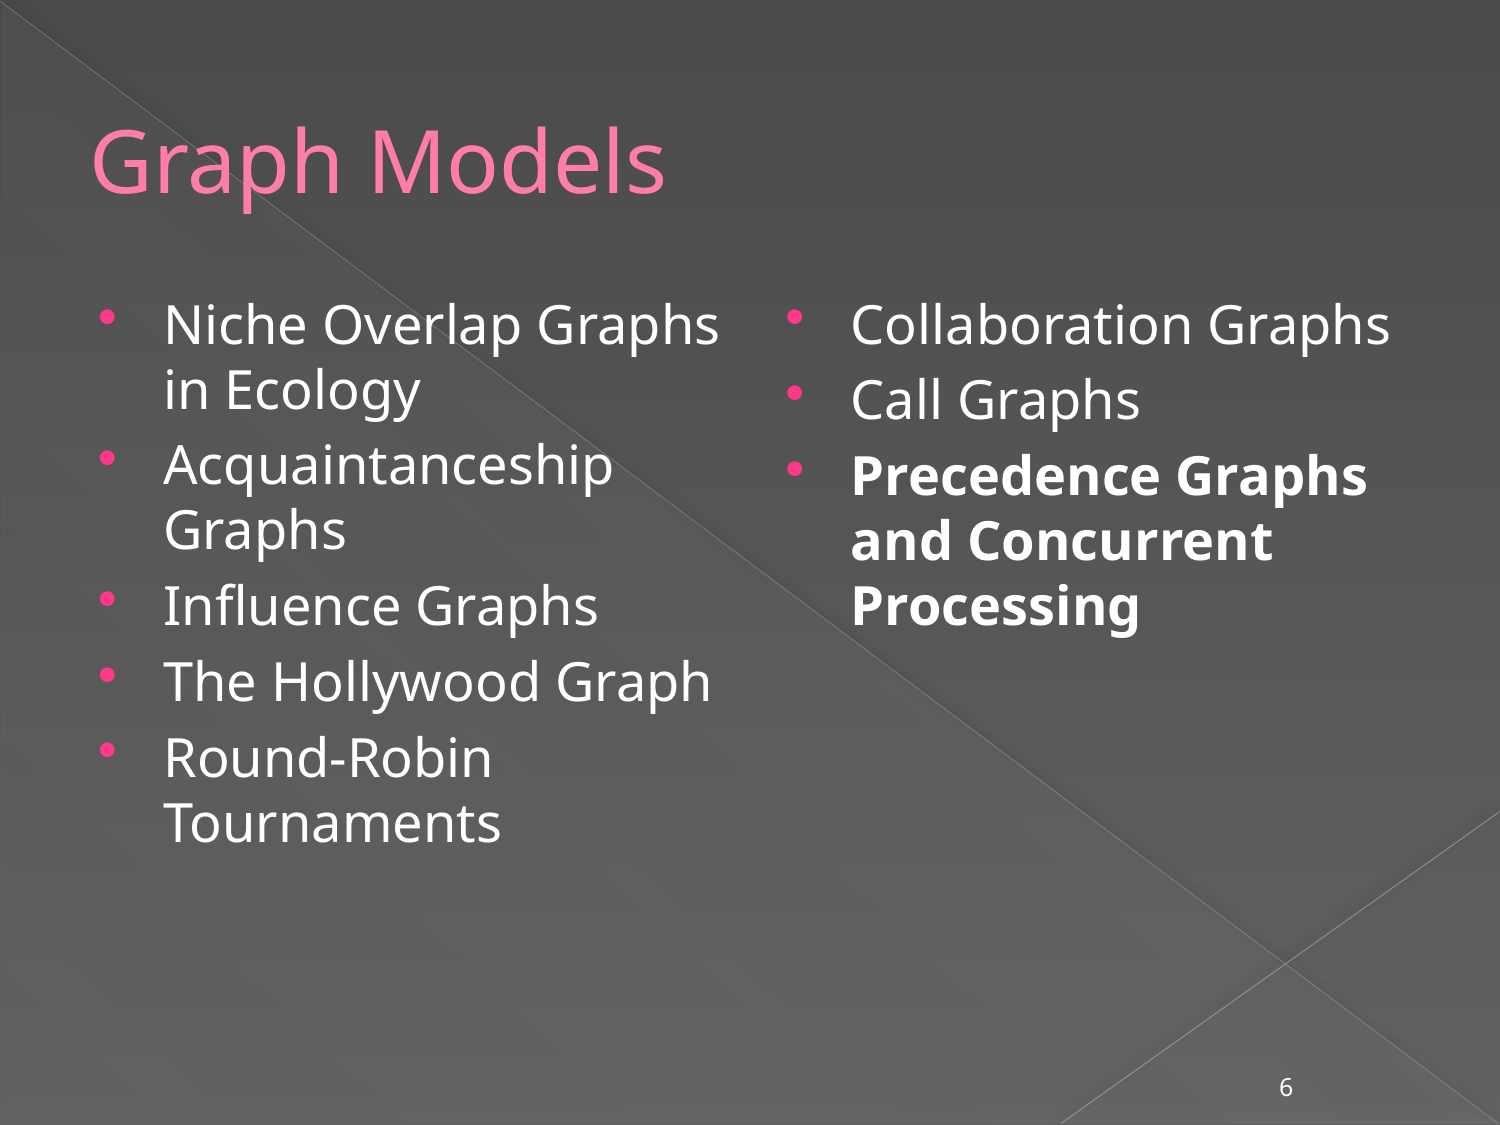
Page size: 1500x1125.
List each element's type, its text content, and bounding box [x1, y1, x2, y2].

list Niche Overlap Graphs in Ecology Acquaintanceship Graphs Influence Graphs The Hollywood Graph Round-Robin Tournaments [75, 282, 738, 1025]
title Graph Models [75, 43, 1425, 274]
list Collaboration Graphs Call Graphs Precedence Graphs and Concurrent Processing [762, 282, 1425, 1025]
slide_number 6 [1245, 1063, 1328, 1113]
